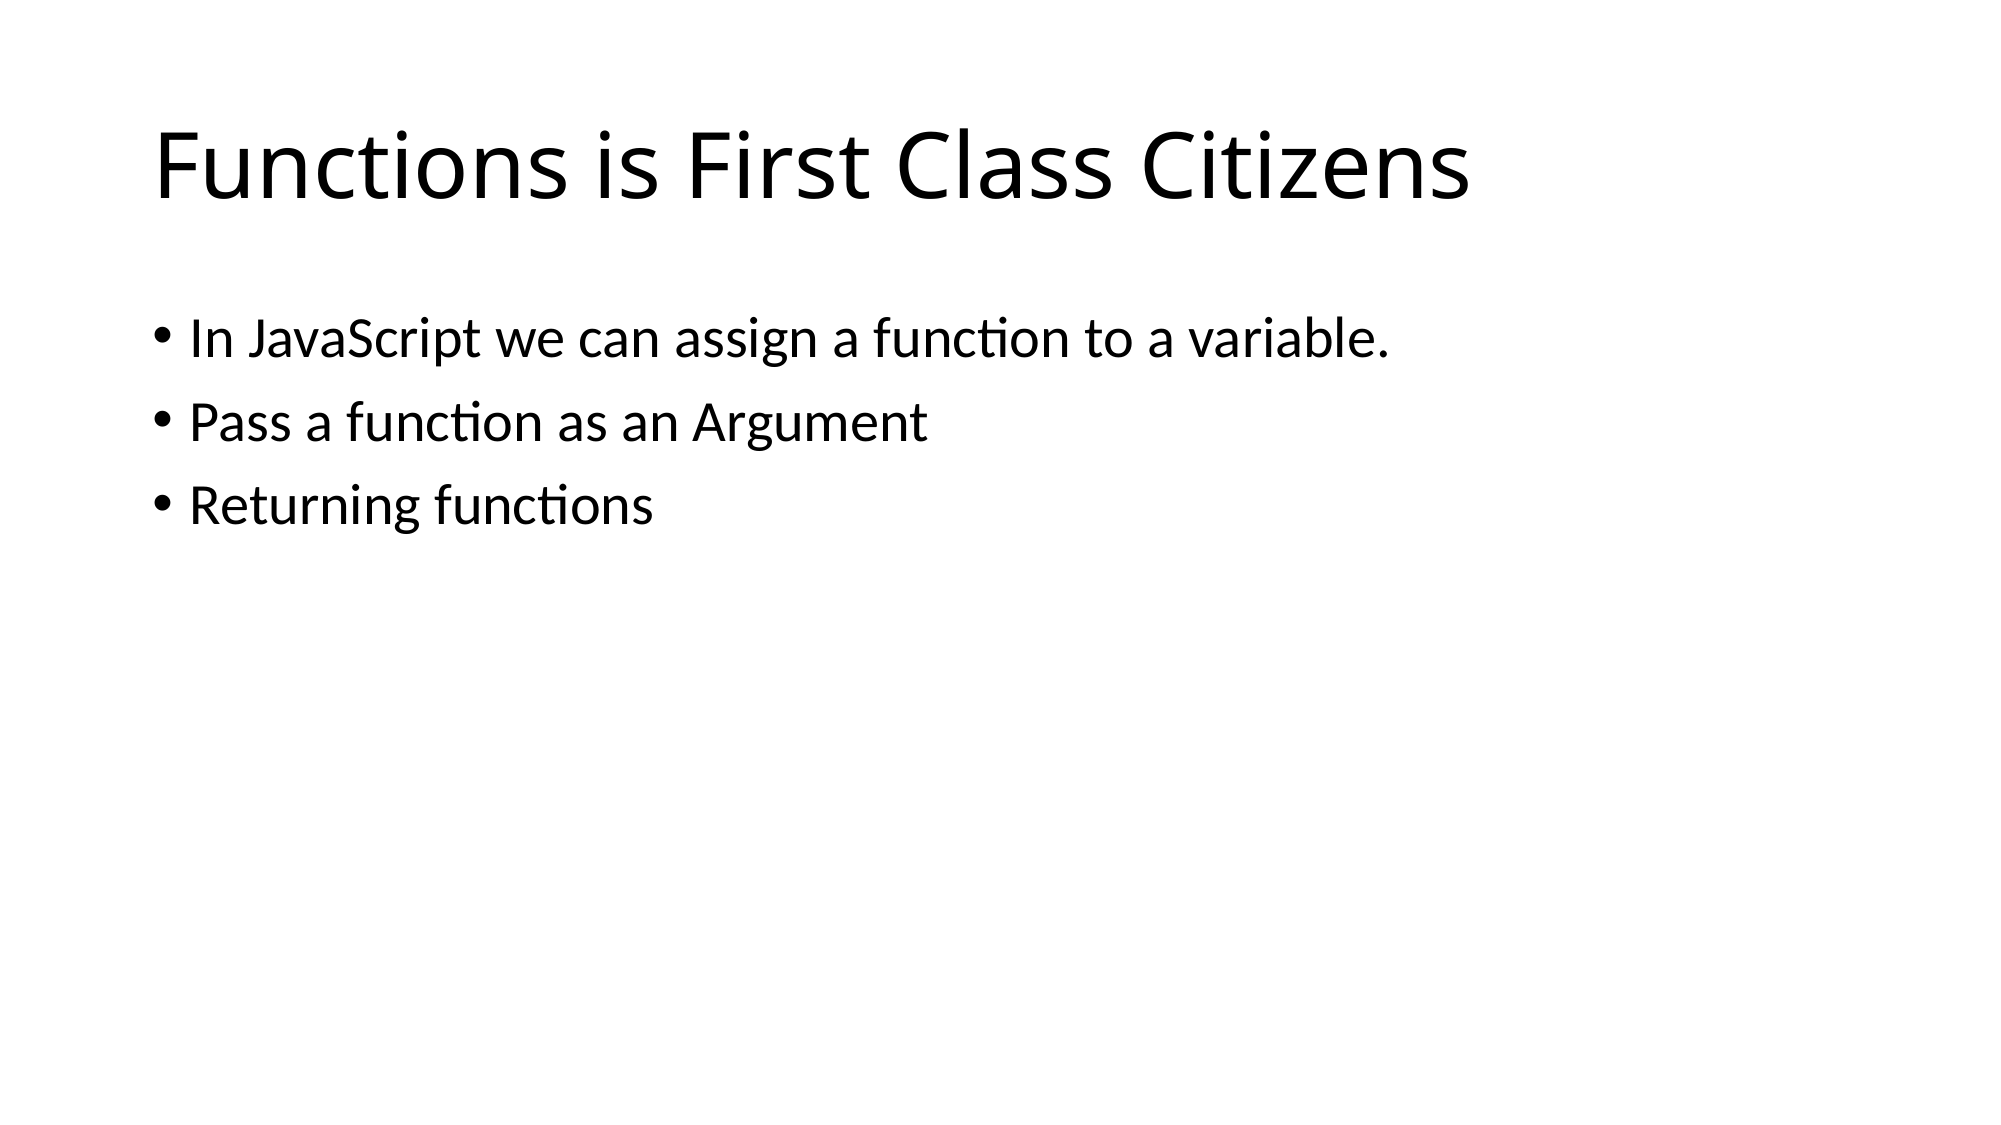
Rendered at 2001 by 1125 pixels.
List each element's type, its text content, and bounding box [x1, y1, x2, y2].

list In JavaScript we can assign a function to a variable. Pass a function as an Argument Returning functions [137, 299, 1863, 1014]
title Functions is First Class Citizens [137, 59, 1863, 278]
